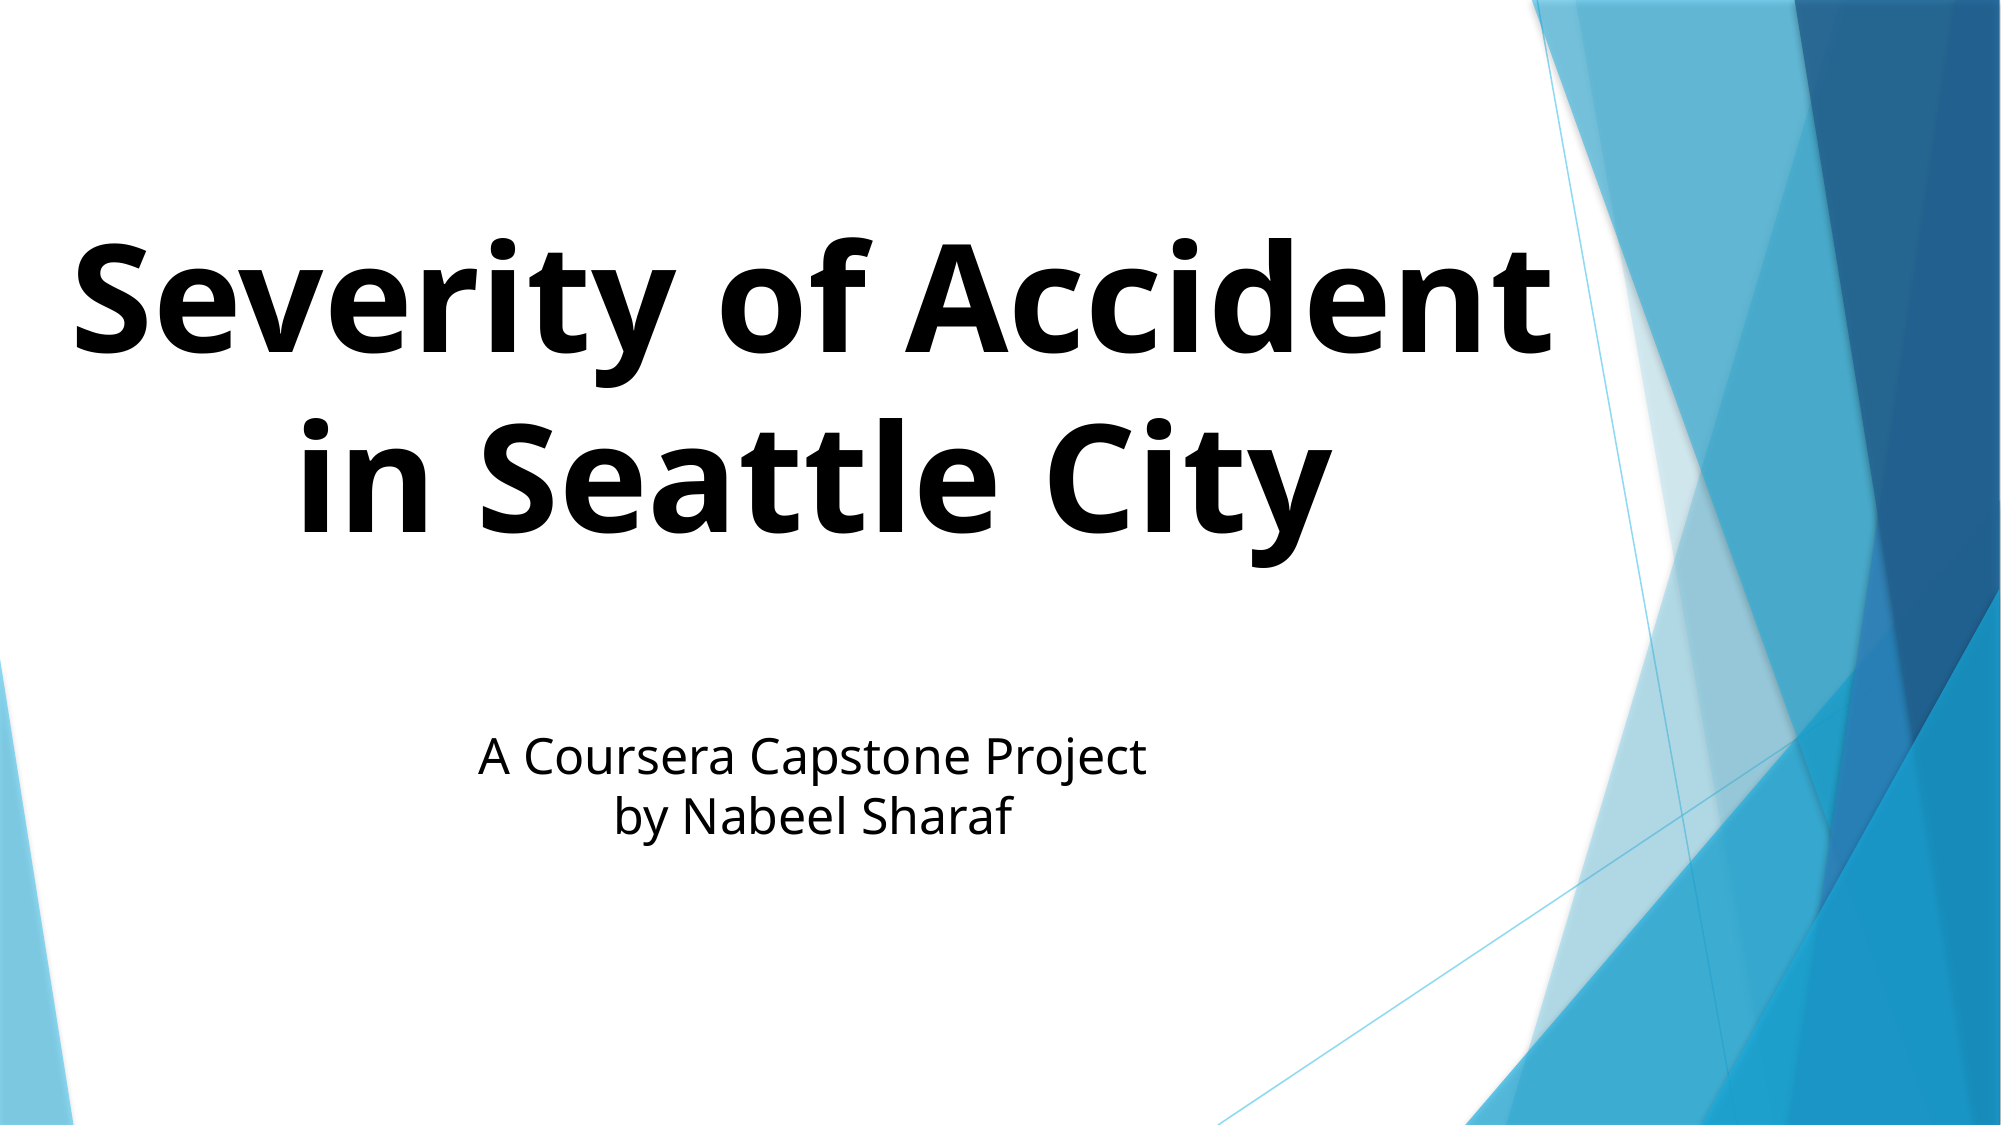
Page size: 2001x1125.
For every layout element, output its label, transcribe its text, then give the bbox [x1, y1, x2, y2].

title Severity of Accident in Seattle City [44, 194, 1582, 574]
text_box A Coursera Capstone Project by Nabeel Sharaf [430, 716, 1196, 852]
